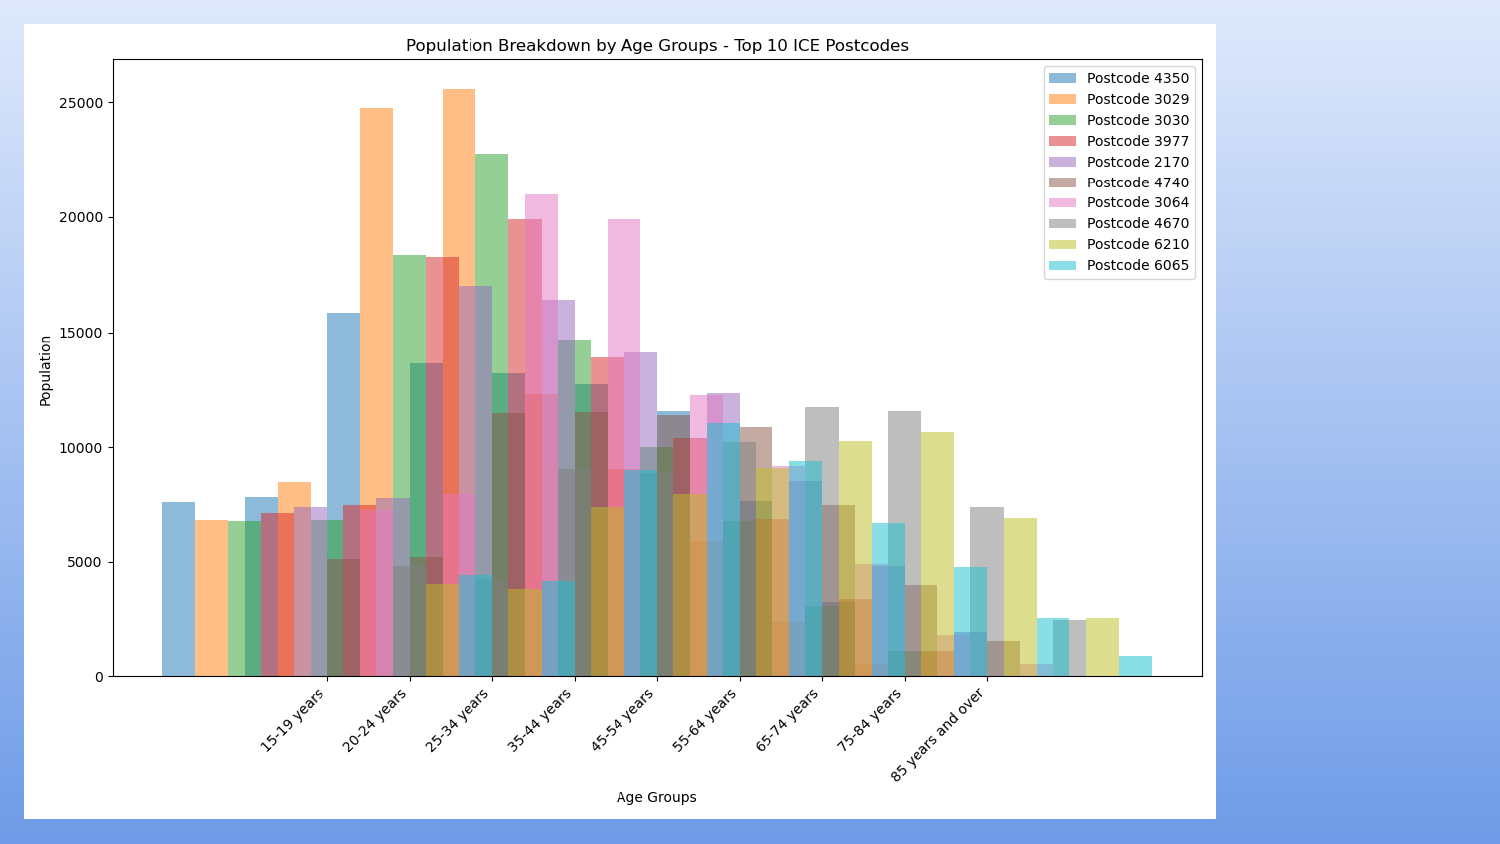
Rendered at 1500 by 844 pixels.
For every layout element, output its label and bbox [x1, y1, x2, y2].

picture [24, 24, 1216, 819]
